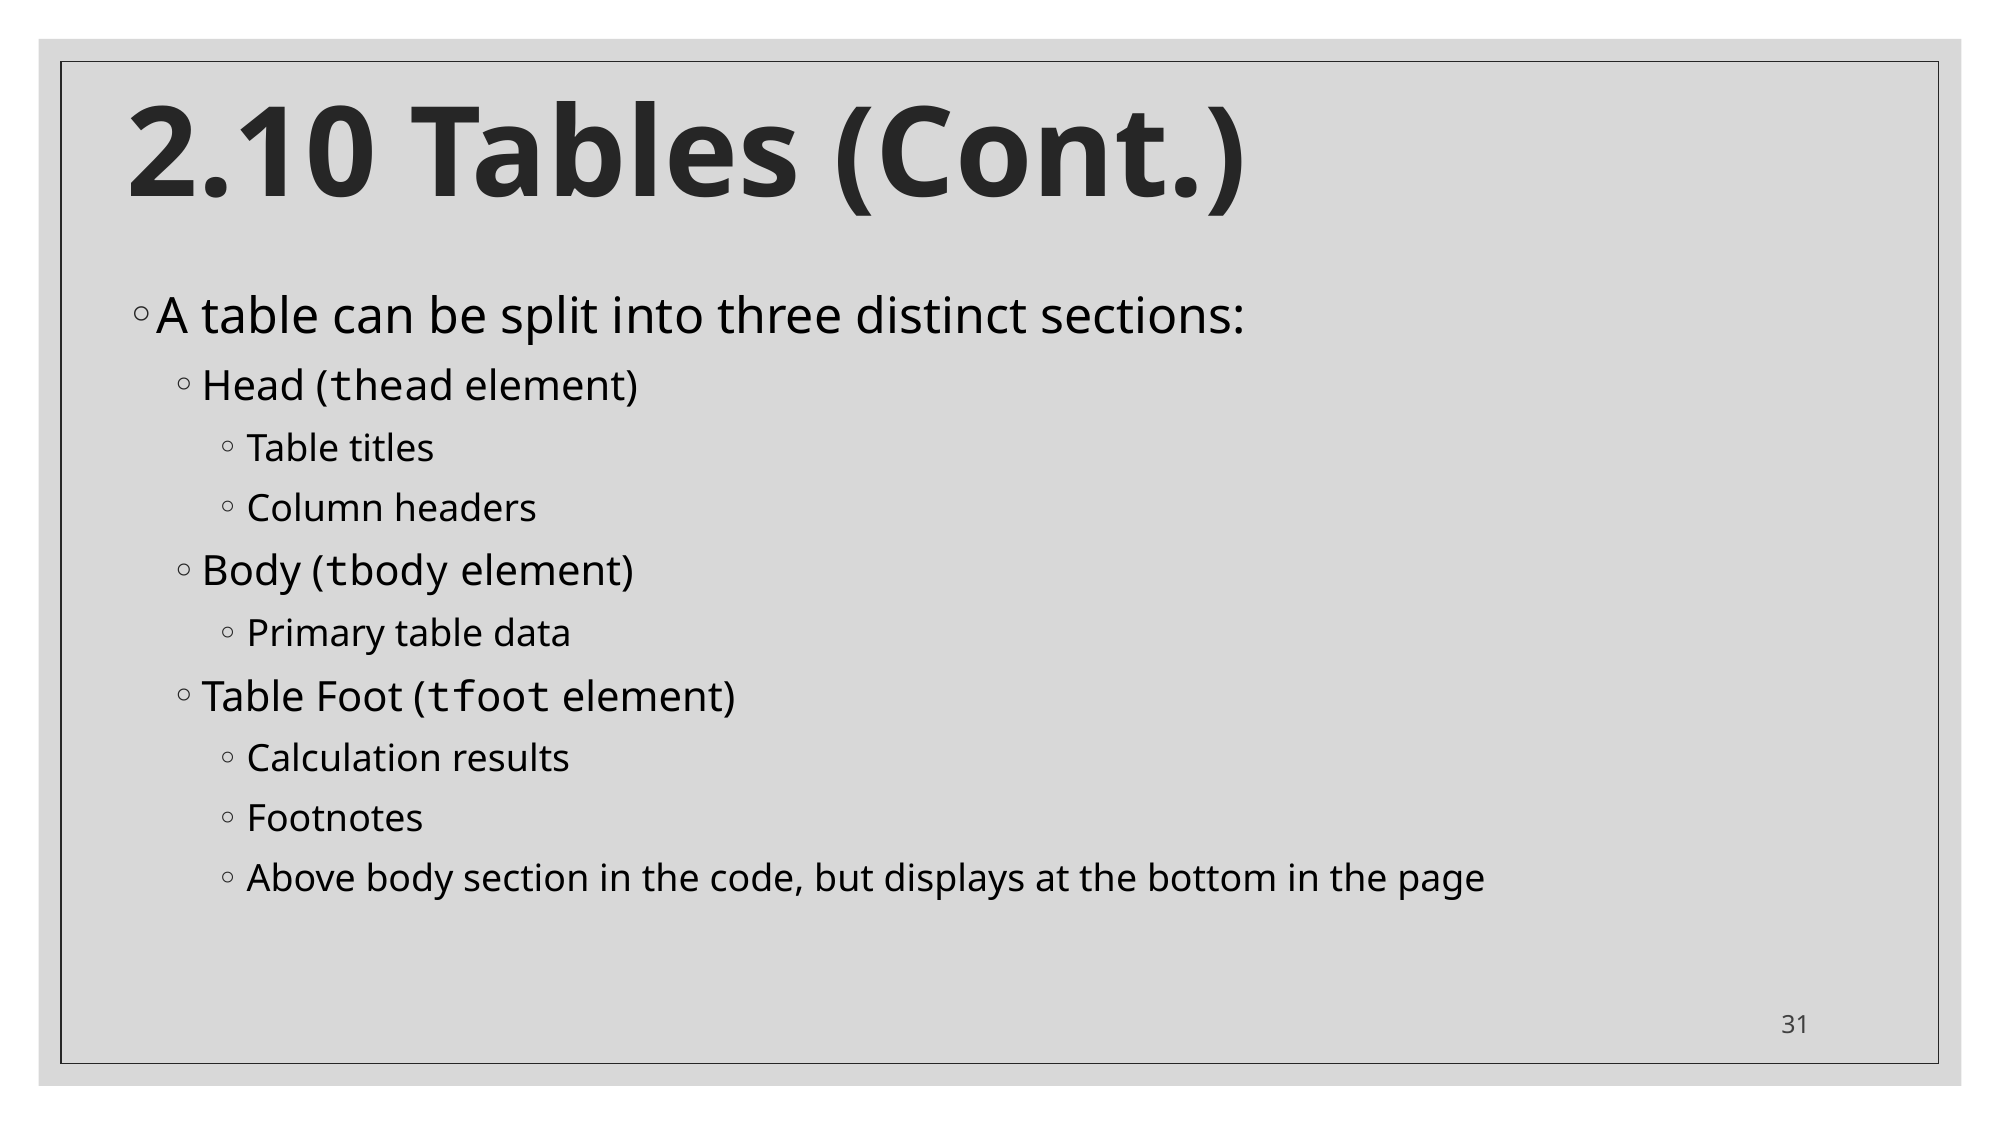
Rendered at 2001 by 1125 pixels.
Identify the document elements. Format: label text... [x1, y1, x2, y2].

list A table can be split into three distinct sections: Head (thead element) Table titles Column headers Body (tbody element) Primary table data Table Foot (tfoot element) Calculation results Footnotes Above body section in the code, but displays at the bottom in the page [111, 270, 1708, 1020]
slide_number 31 [1687, 990, 1825, 1050]
title 2.10 Tables (Cont.) [111, 100, 1300, 211]
